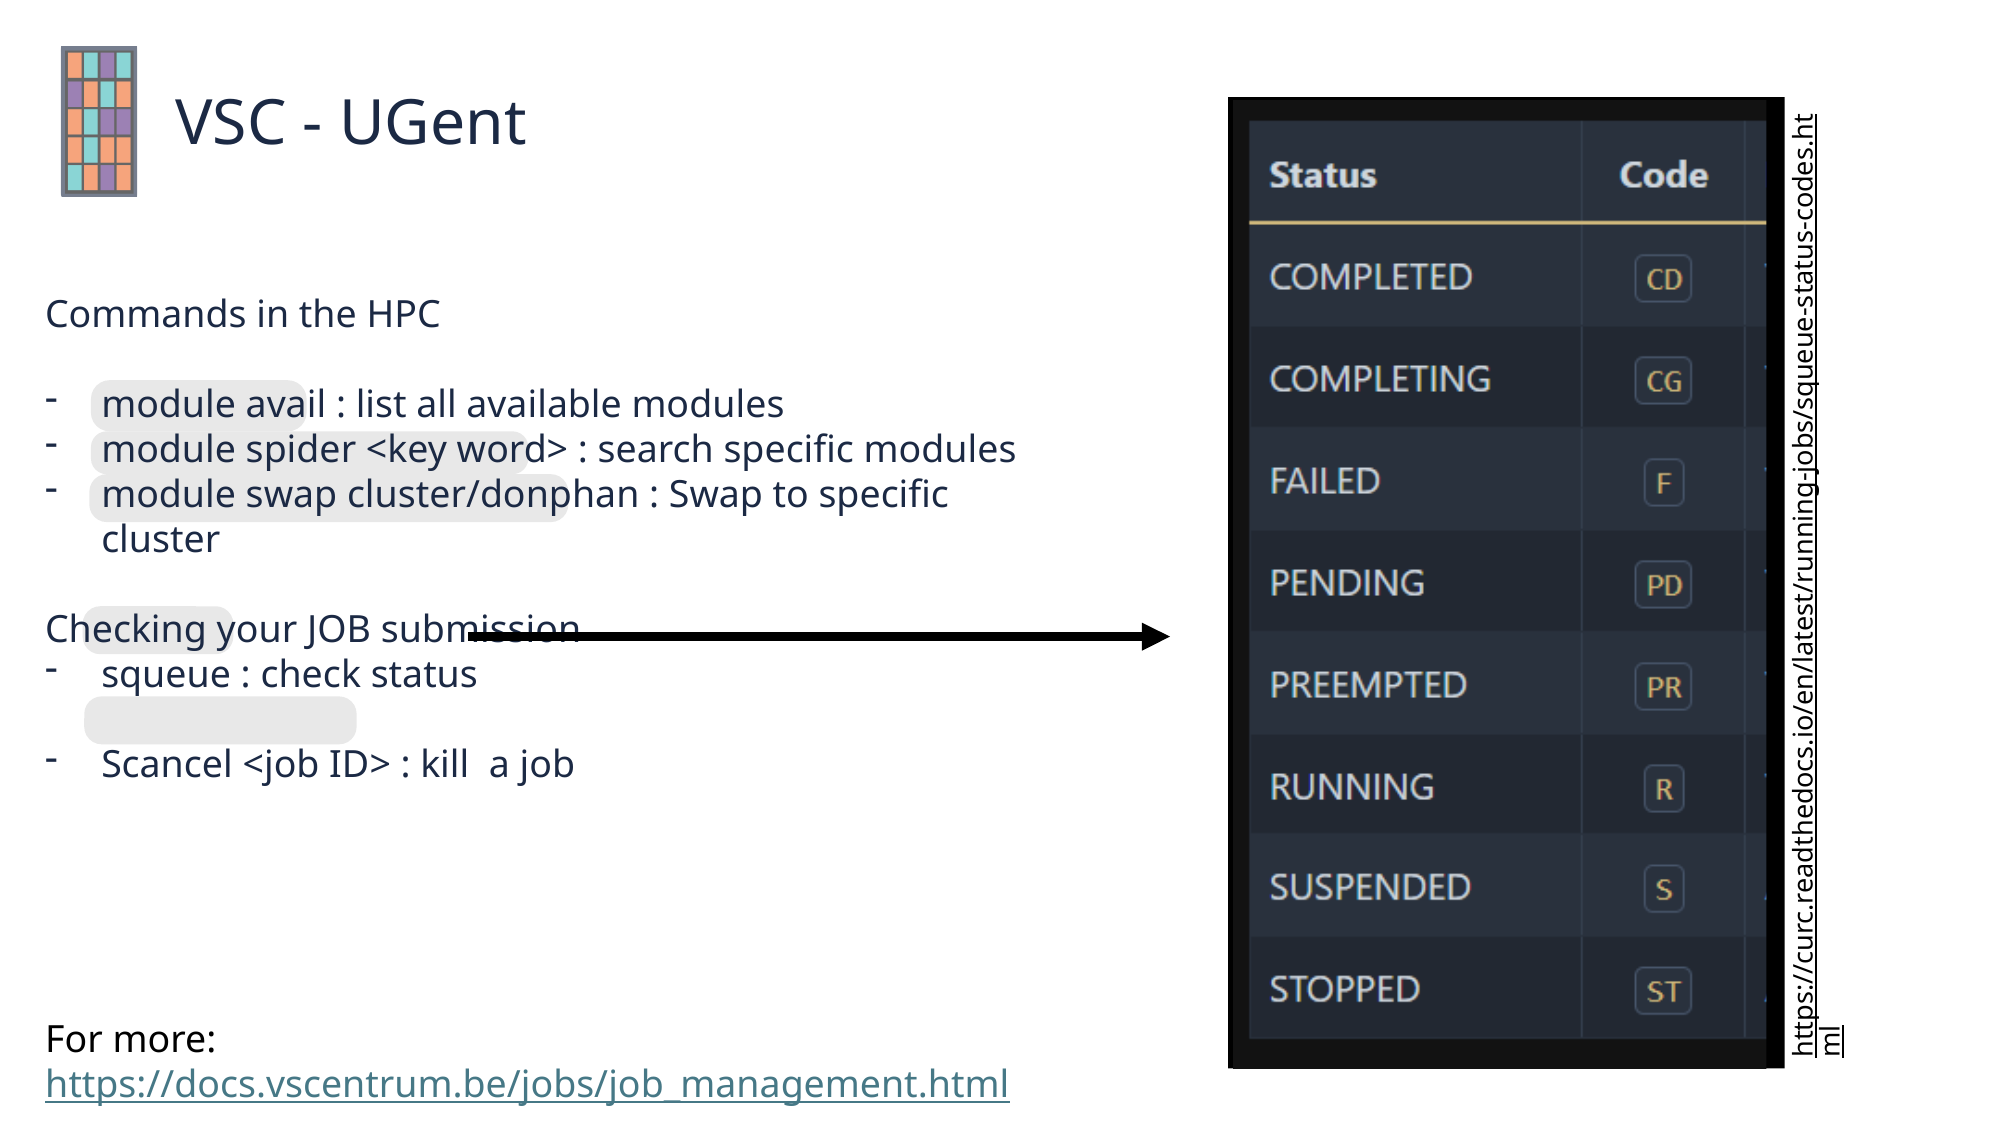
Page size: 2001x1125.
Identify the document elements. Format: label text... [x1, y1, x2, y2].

text_box [60, 46, 138, 197]
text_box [1227, 96, 1786, 1069]
text_box https://curc.readthedocs.io/en/latest/running-jobs/squeue-status-codes.html [1777, 97, 1862, 1073]
text_box For more: https://docs.vscentrum.be/jobs/job_management.html [30, 1007, 1133, 1119]
text_box Commands in the HPC module avail : list all available modules module spider <key word> : search specific modules module swap cluster/donphan : Swap to specific cluster Checking your JOB submission squeue : check status Scancel <job ID> : kill a job [30, 283, 1054, 838]
title VSC - UGent [160, 59, 667, 190]
